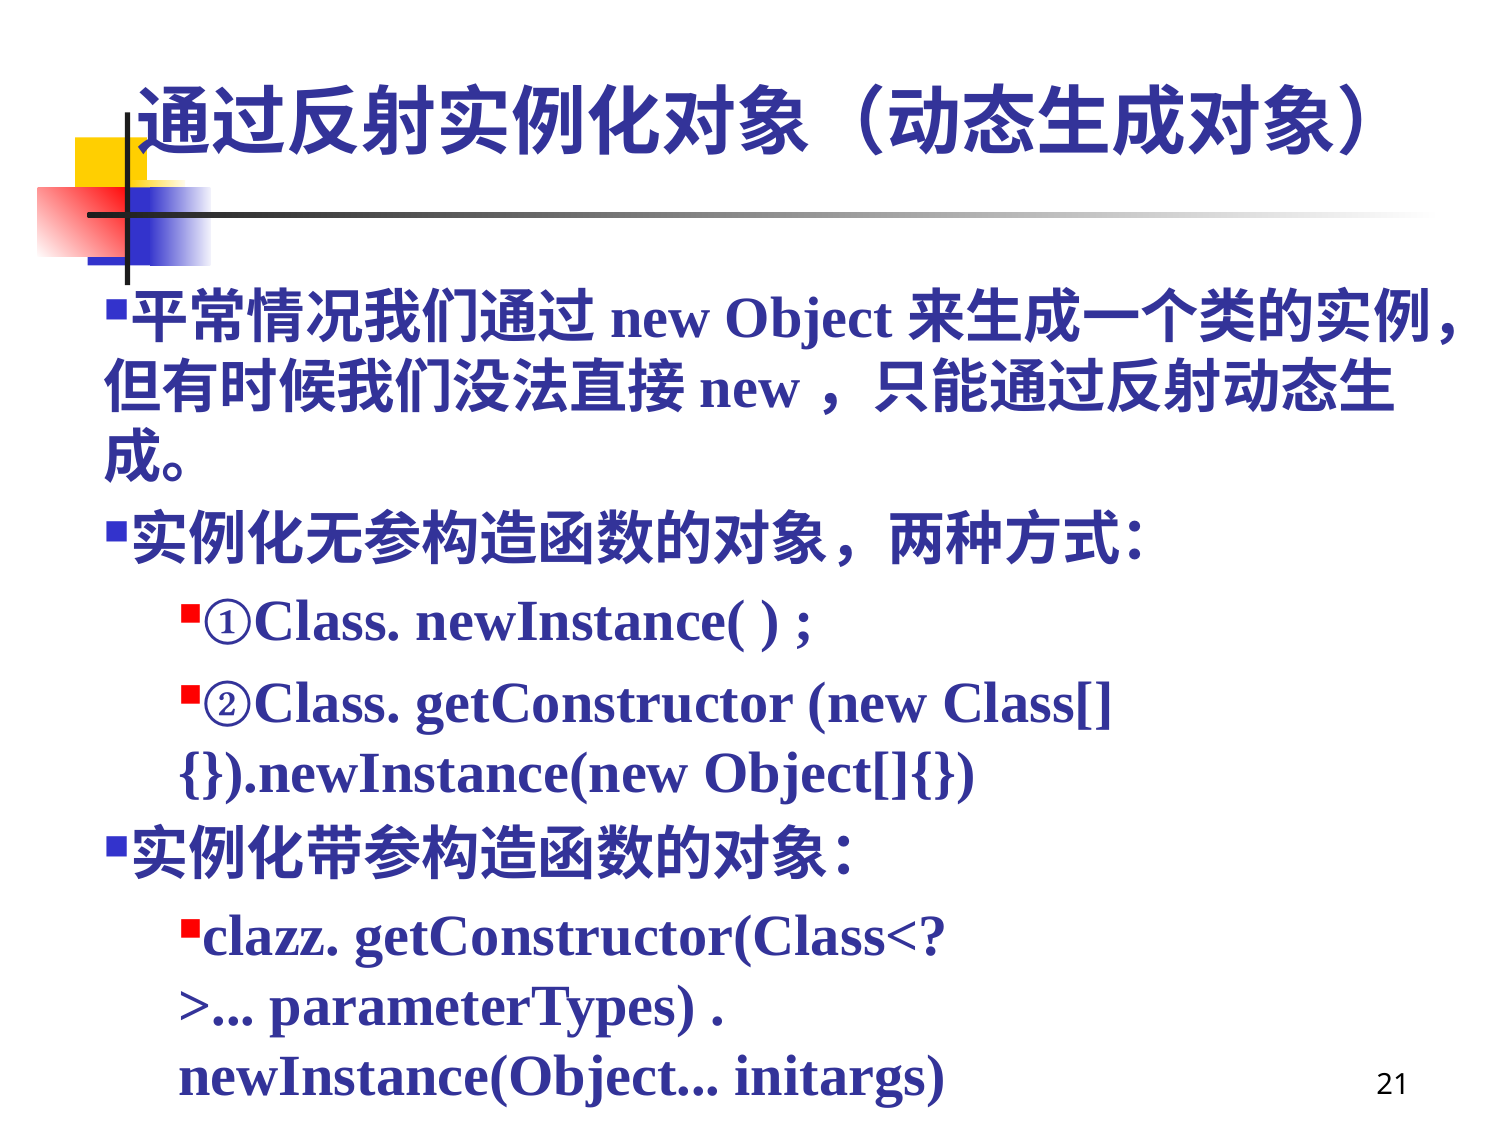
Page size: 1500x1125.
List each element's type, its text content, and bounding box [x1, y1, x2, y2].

slide_number 21 [1112, 1037, 1425, 1113]
list 平常情况我们通过new Object来生成一个类的实例，但有时候我们没法直接new，只能通过反射动态生成。 实例化无参构造函数的对象，两种方式： ①Class. newInstance( ) ; ②Class. getConstructor (new Class[]{}).newInstance(new Object[]{}) 实例化带参构造函数的对象： clazz. getConstructor(Class<?>... parameterTypes) . newInstance(Object... initargs) [88, 271, 1447, 1094]
title 通过反射实例化对象（动态生成对象） [112, 54, 1436, 172]
